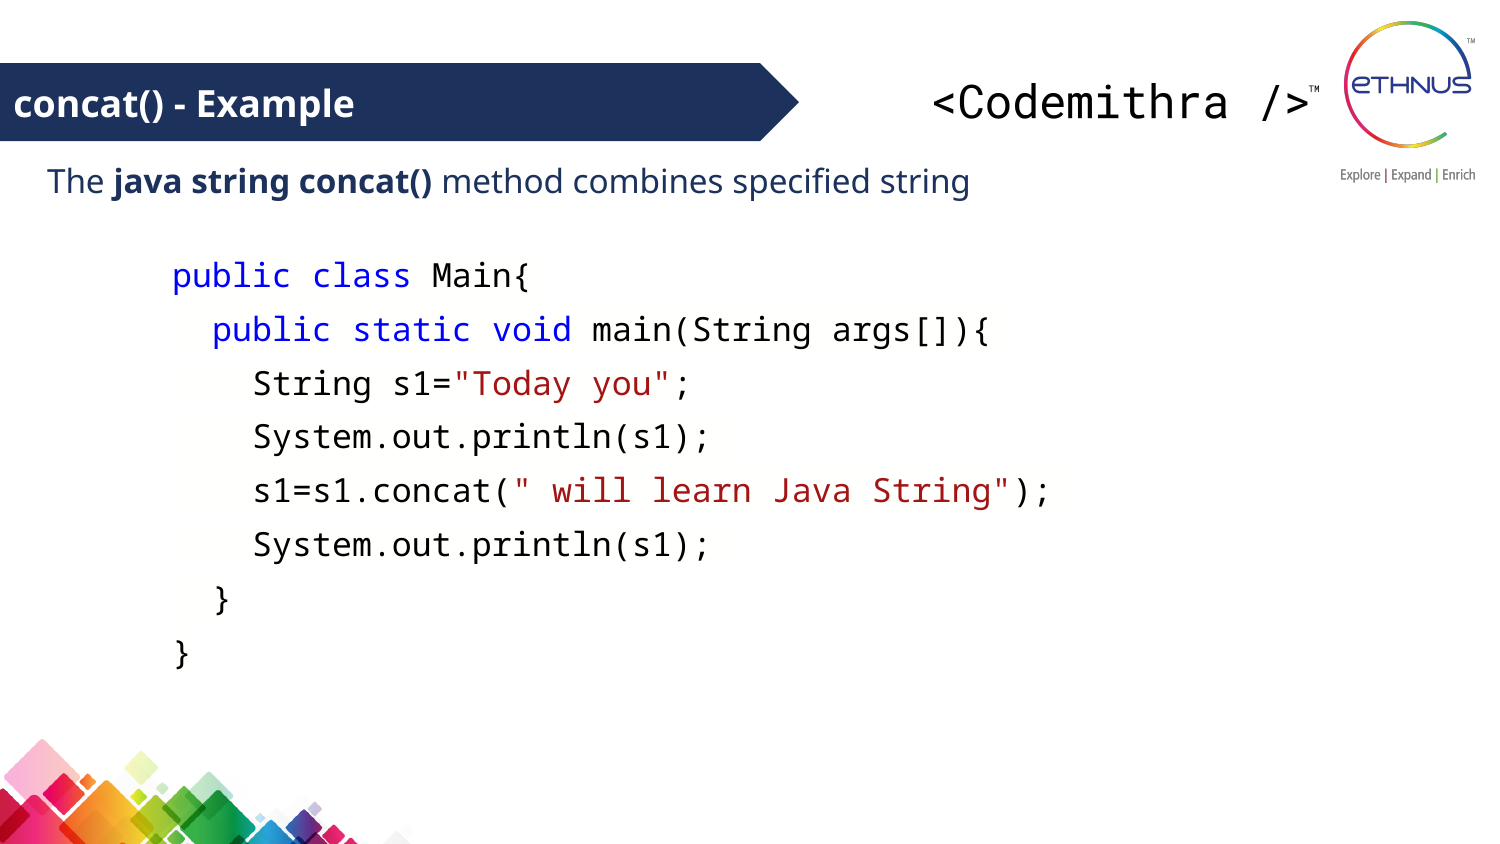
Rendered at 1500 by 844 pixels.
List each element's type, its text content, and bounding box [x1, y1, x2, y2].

picture [934, 83, 1319, 121]
picture [0, 739, 413, 844]
picture [1341, 20, 1475, 184]
text_box concat() - Example [0, 63, 799, 142]
text_box The java string concat() method combines specified string public class Main{ public static void main(String args[]){ String s1="Today you"; System.out.println(s1); s1=s1.concat(" will learn Java String"); System.out.println(s1); } } [7, 145, 1334, 844]
